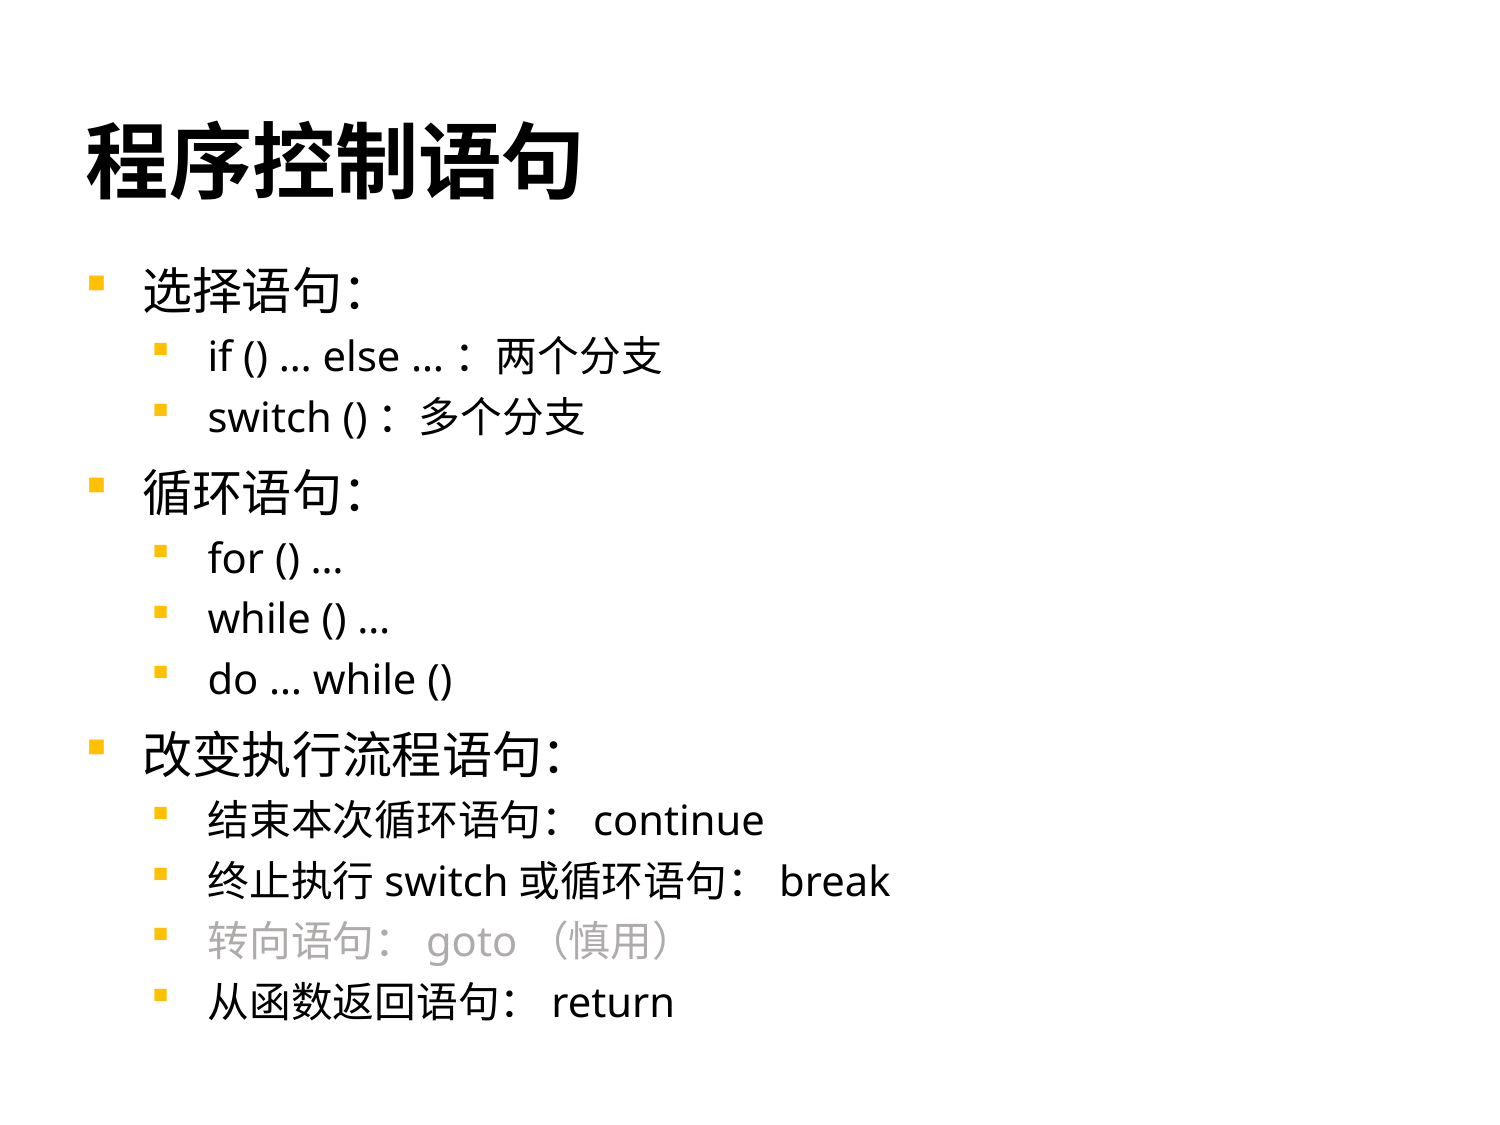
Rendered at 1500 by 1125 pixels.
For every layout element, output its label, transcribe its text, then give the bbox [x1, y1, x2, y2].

title 程序控制语句 [70, 70, 1421, 219]
list 选择语句： if () … else …：两个分支 switch ()：多个分支 循环语句： for () … while () … do … while () 改变执行流程语句： 结束本次循环语句：continue 终止执行switch或循环语句：break 转向语句：goto（慎用） 从函数返回语句：return [70, 251, 1430, 1034]
